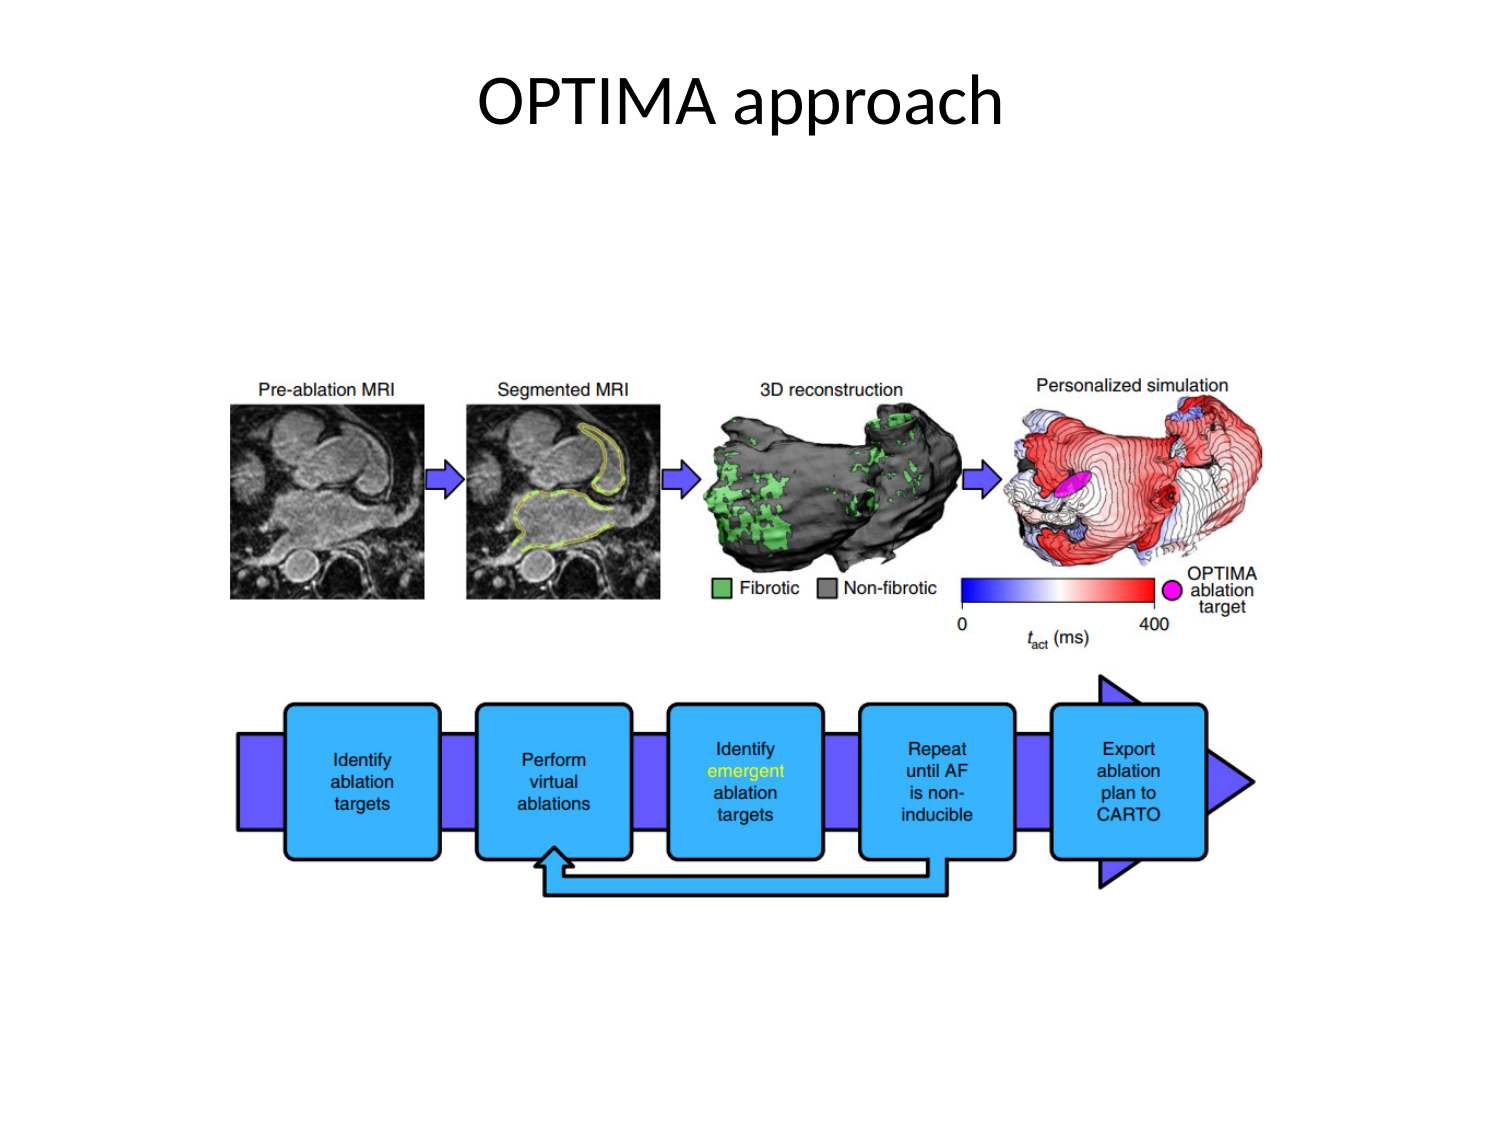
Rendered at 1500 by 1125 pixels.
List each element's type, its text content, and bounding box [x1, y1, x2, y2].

title OPTIMA approach [75, 45, 1425, 233]
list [74, 363, 1426, 904]
